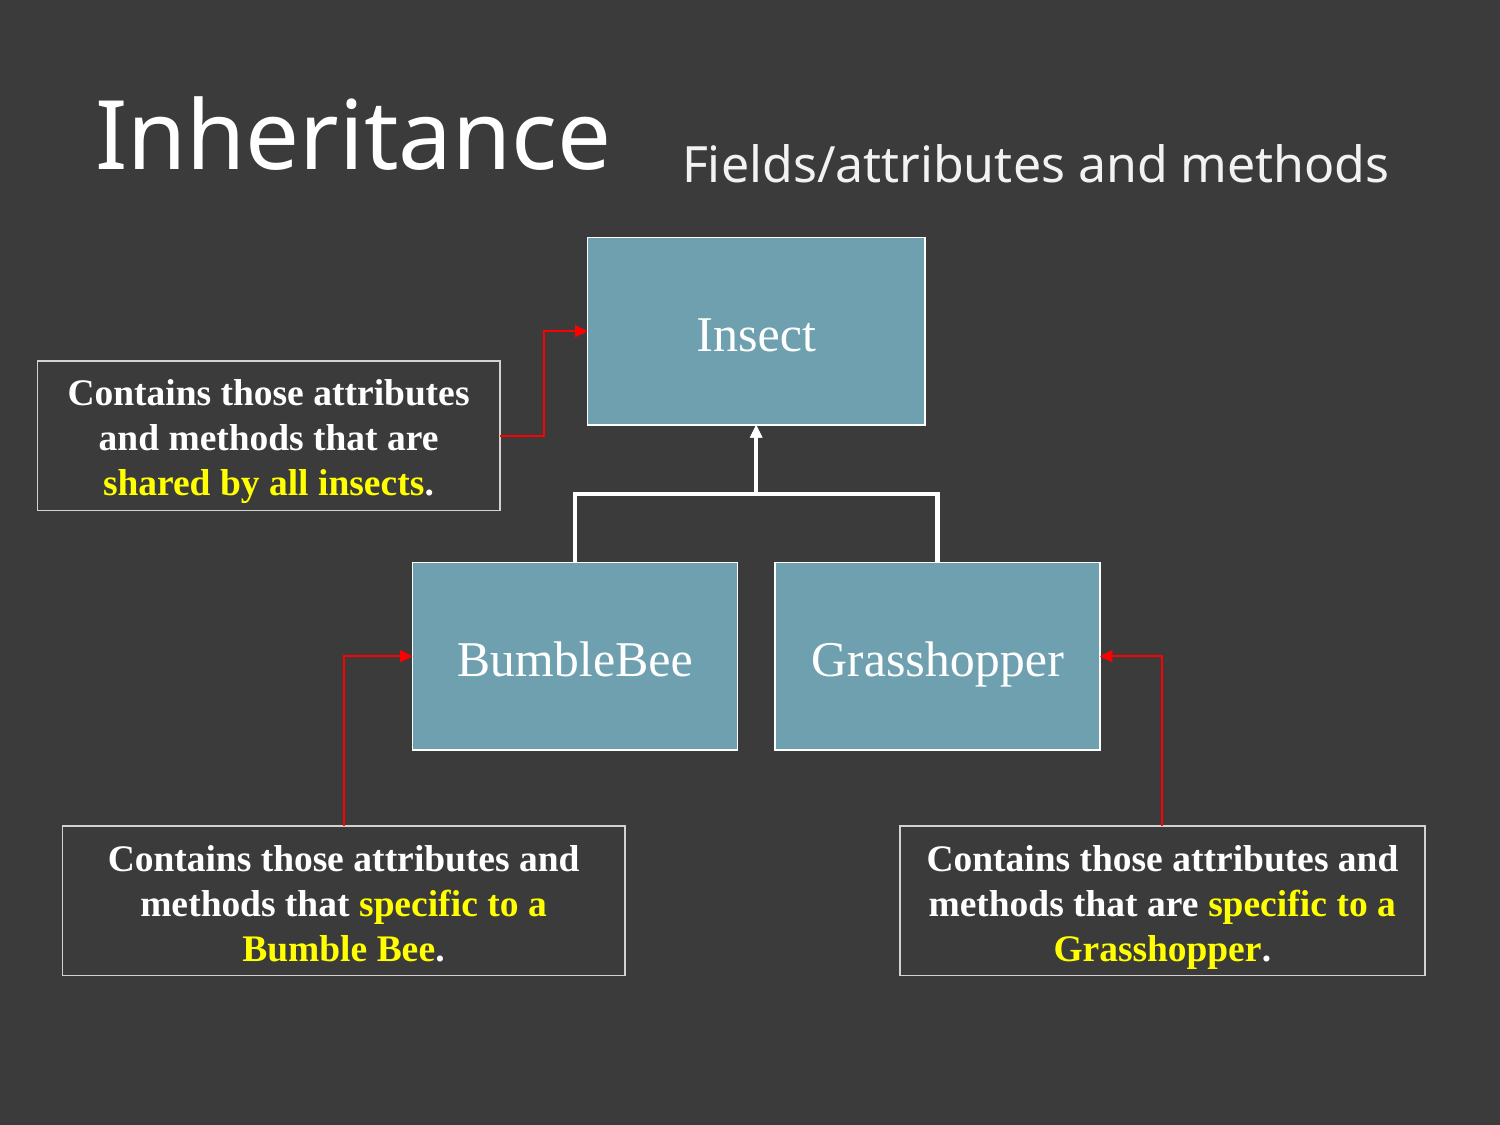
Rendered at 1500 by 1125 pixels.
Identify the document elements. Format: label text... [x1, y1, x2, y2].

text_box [37, 330, 588, 512]
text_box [596, 402, 735, 585]
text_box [777, 402, 916, 585]
text_box BumbleBee [412, 562, 738, 648]
text_box Fields/attributes and methods [667, 124, 1405, 200]
text_box Grasshopper [774, 562, 1100, 648]
text_box Insect [587, 237, 925, 425]
title Inheritance [87, 49, 1500, 213]
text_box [62, 655, 1426, 977]
